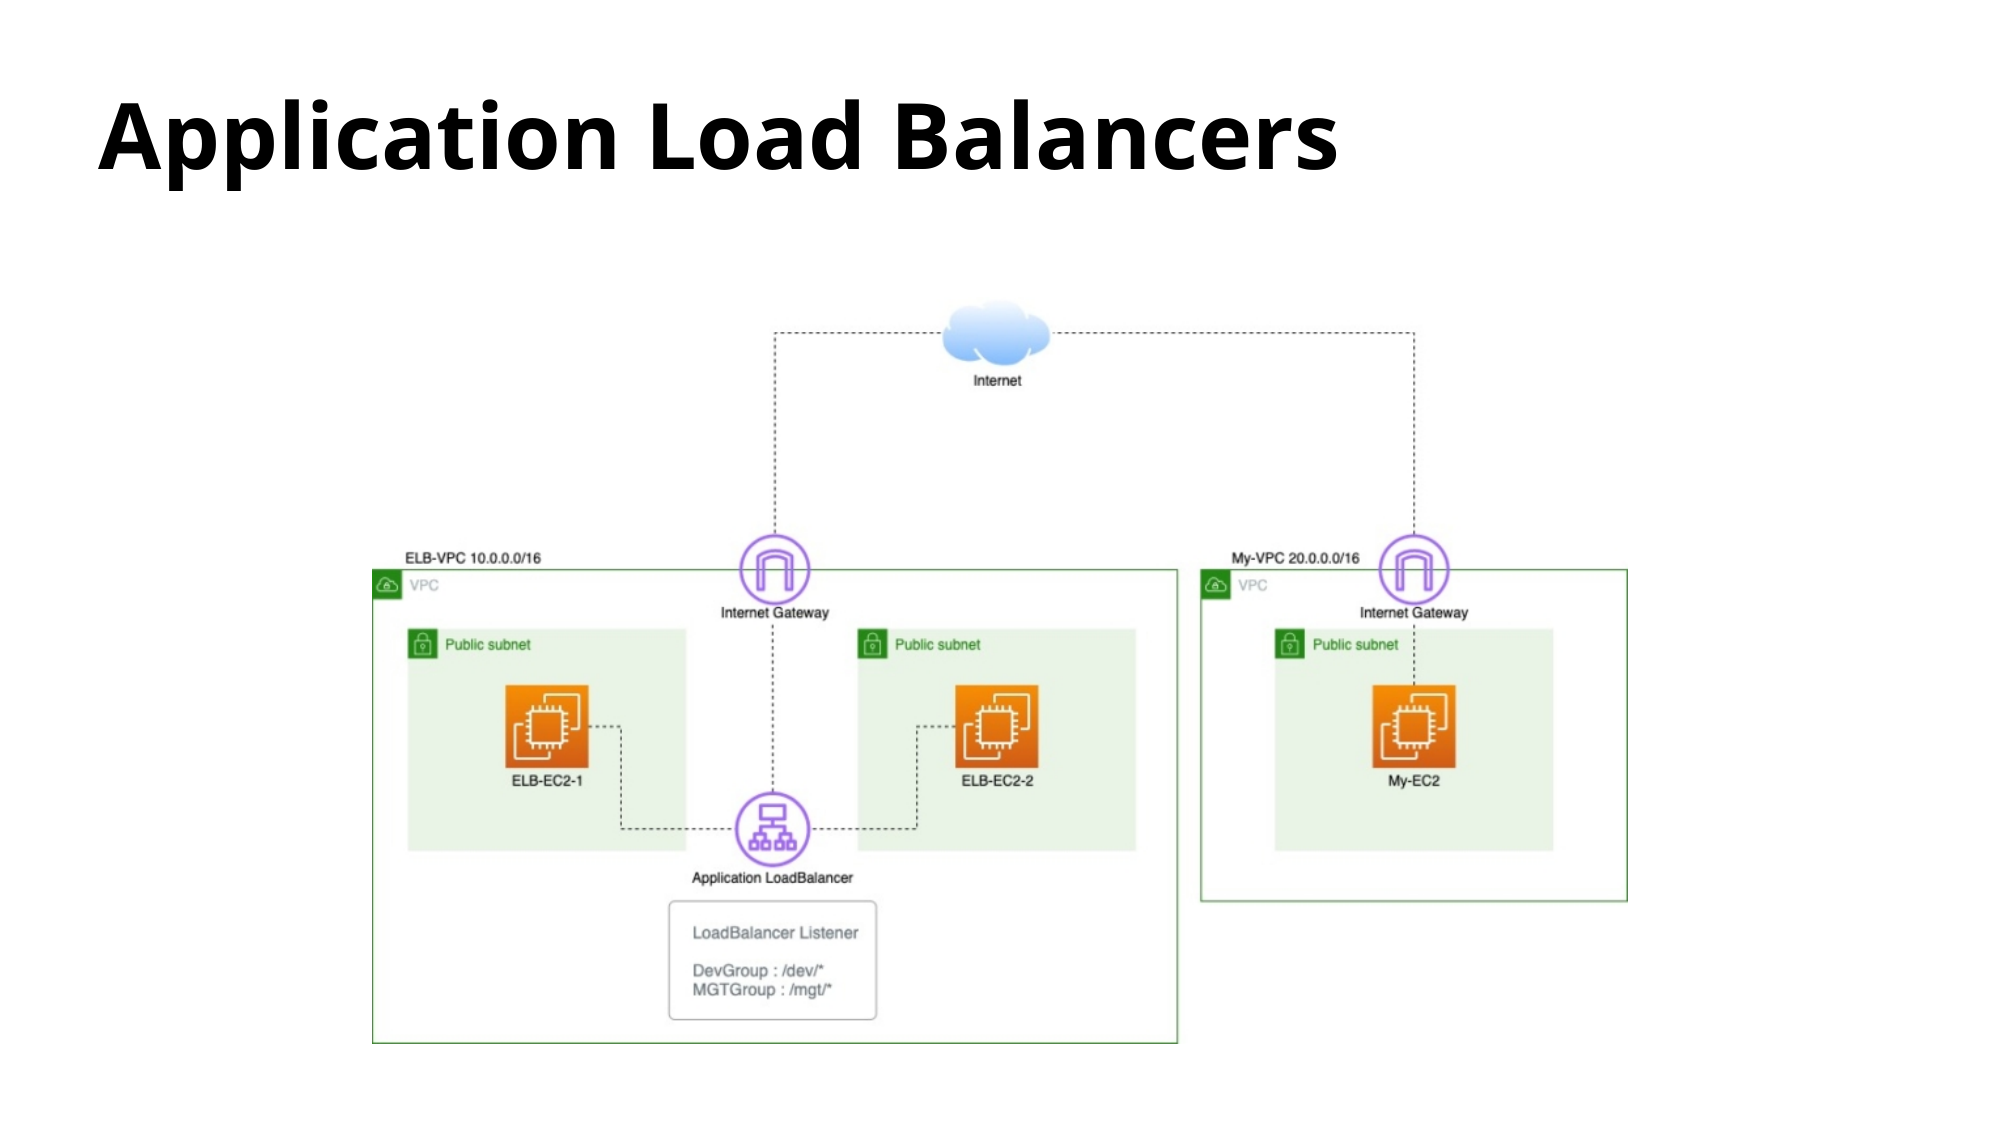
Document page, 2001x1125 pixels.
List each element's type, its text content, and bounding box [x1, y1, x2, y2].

title Application Load Balancers [83, 31, 1809, 249]
picture [372, 297, 1628, 1044]
